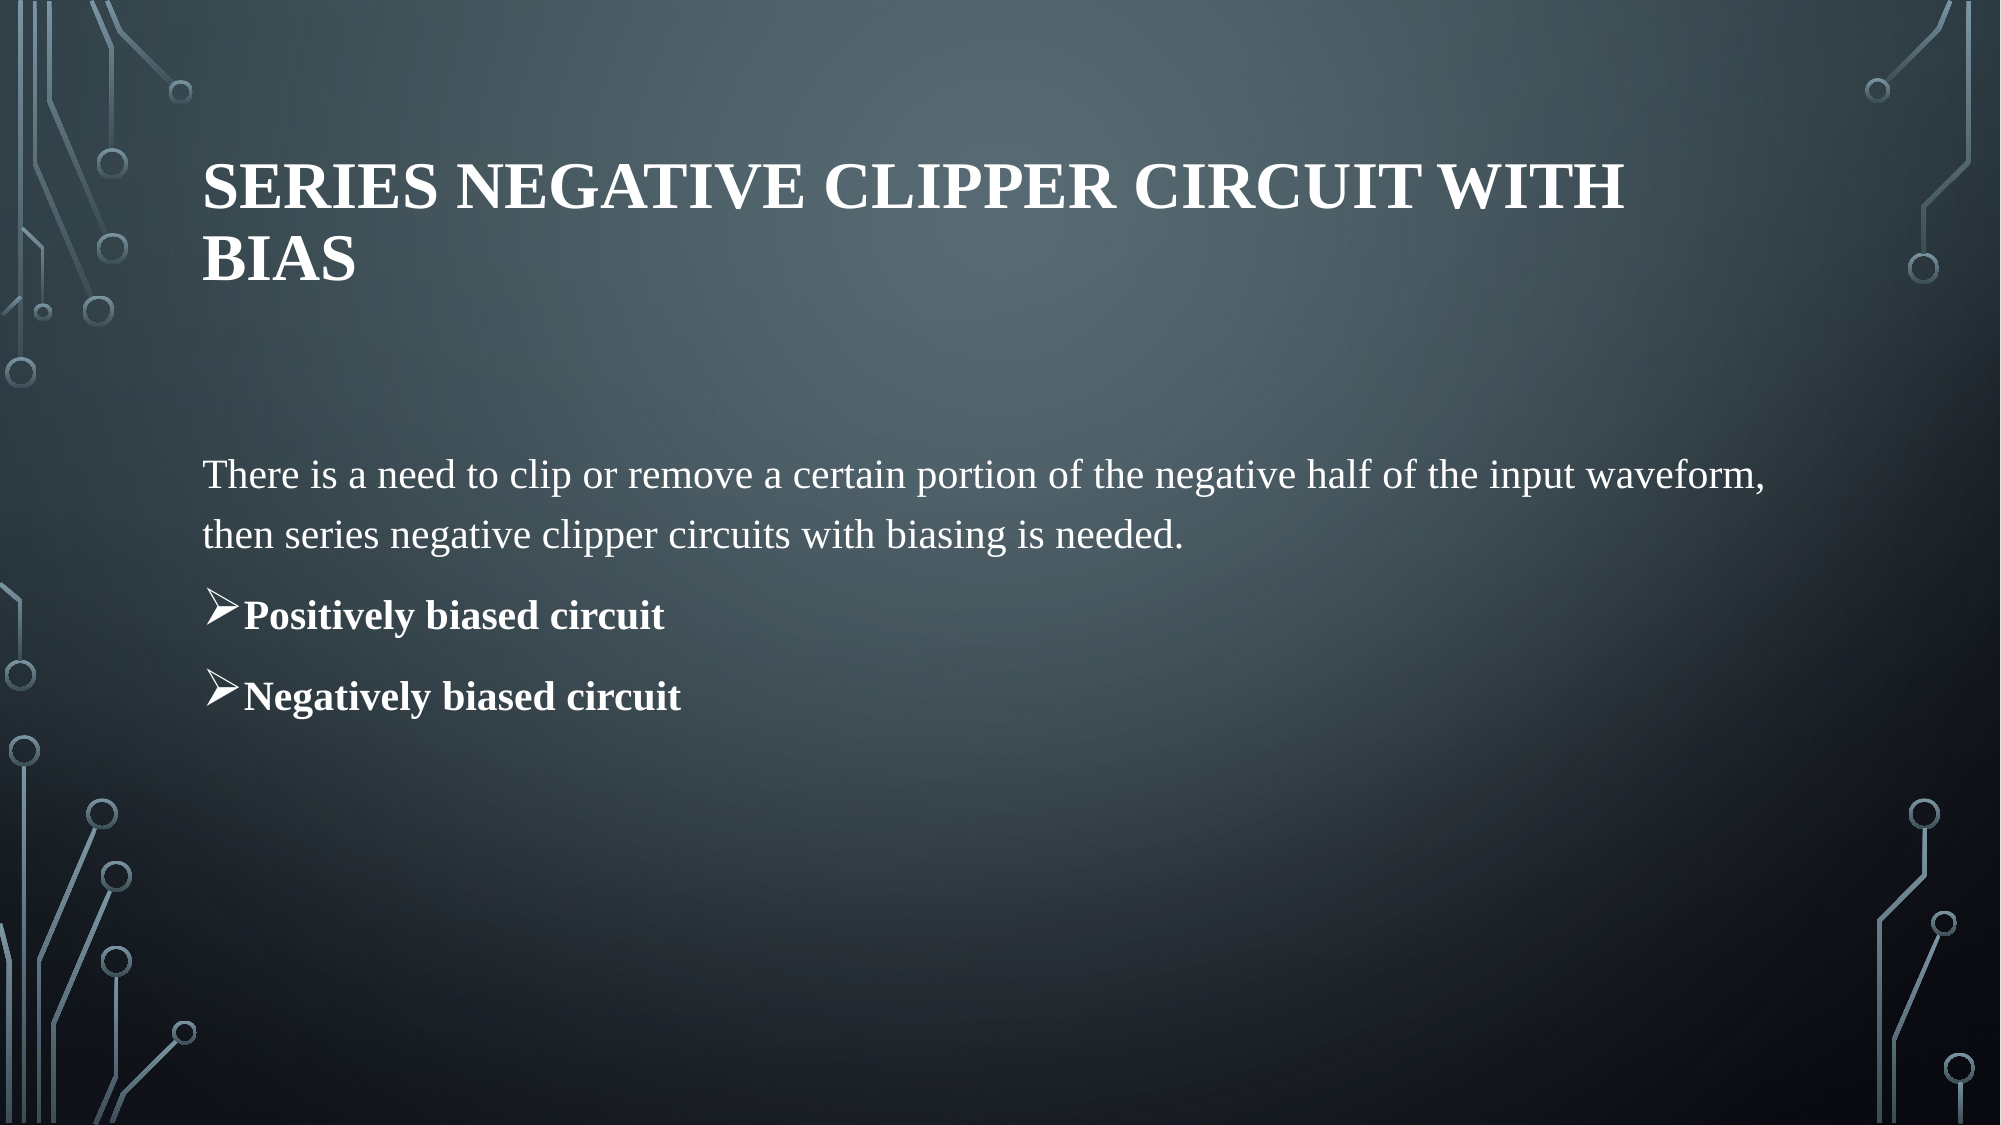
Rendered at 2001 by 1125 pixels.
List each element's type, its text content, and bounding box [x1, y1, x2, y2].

list There is a need to clip or remove a certain portion of the negative half of the input waveform, then series negative clipper circuits with biasing is needed. Positively biased circuit Negatively biased circuit [187, 429, 1842, 910]
title SERIES negative CLIPPER CIRCUIT WITH BIAS [187, 101, 1813, 344]
